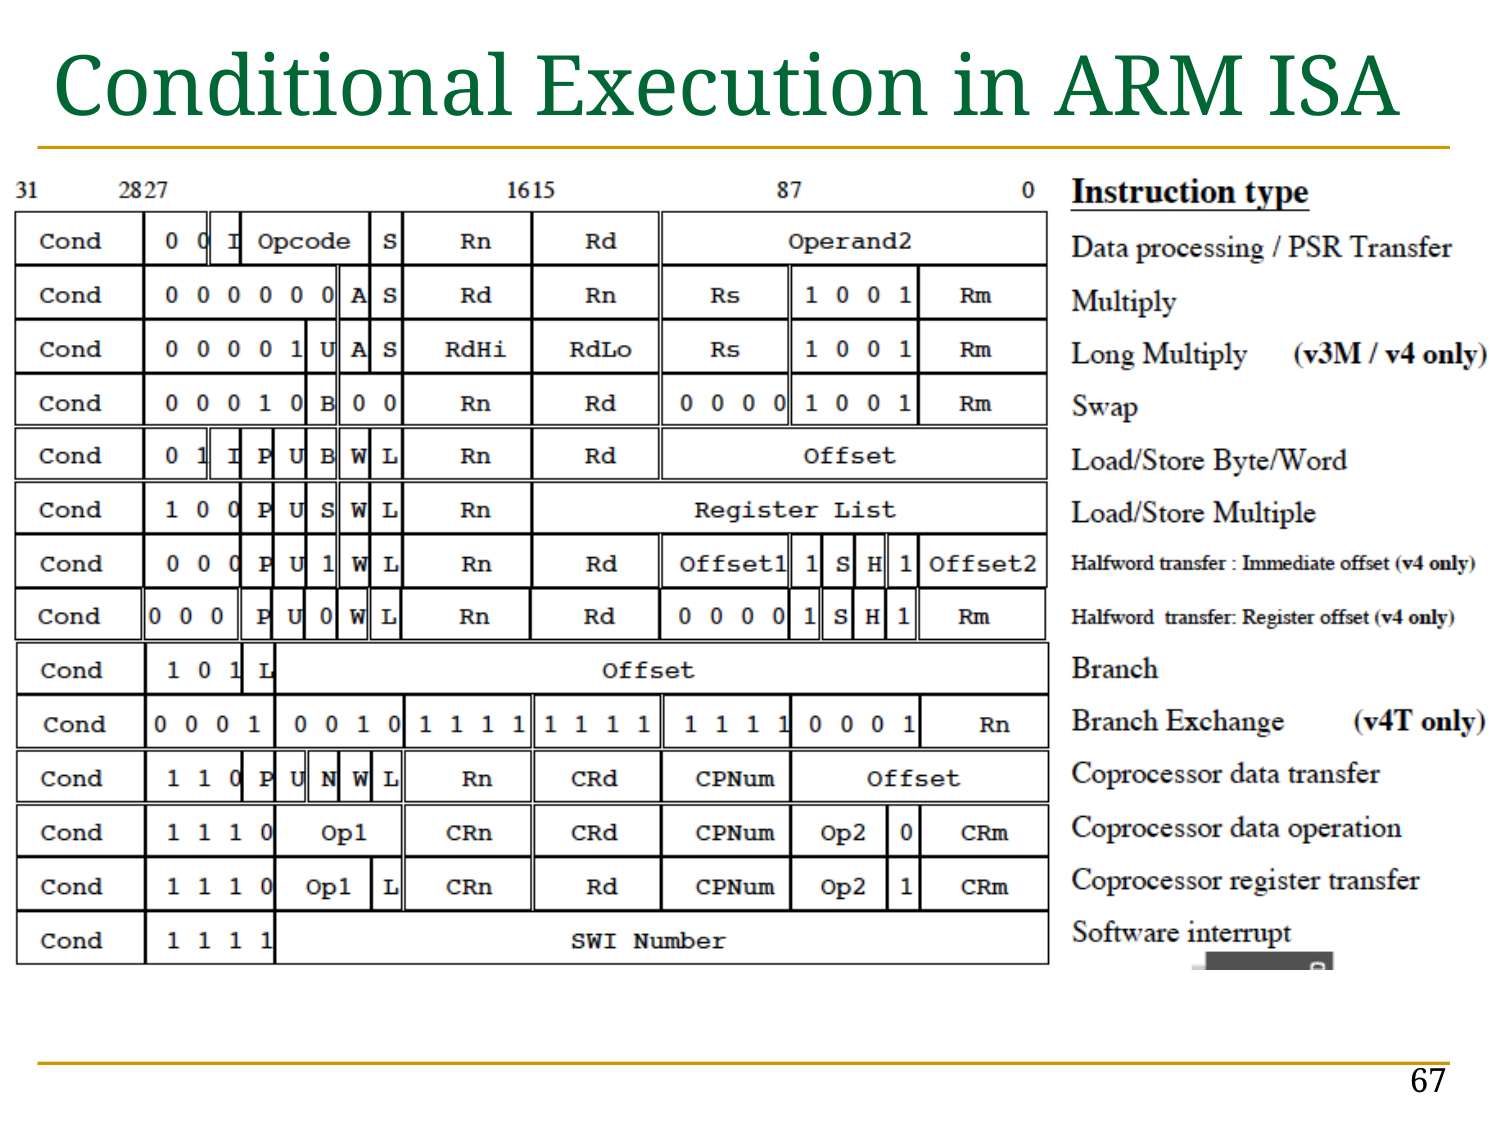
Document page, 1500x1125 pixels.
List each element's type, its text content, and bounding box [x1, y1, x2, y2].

slide_number 67 [1111, 1036, 1462, 1112]
title Conditional Execution in ARM ISA [37, 24, 1450, 152]
picture [0, 153, 1500, 971]
